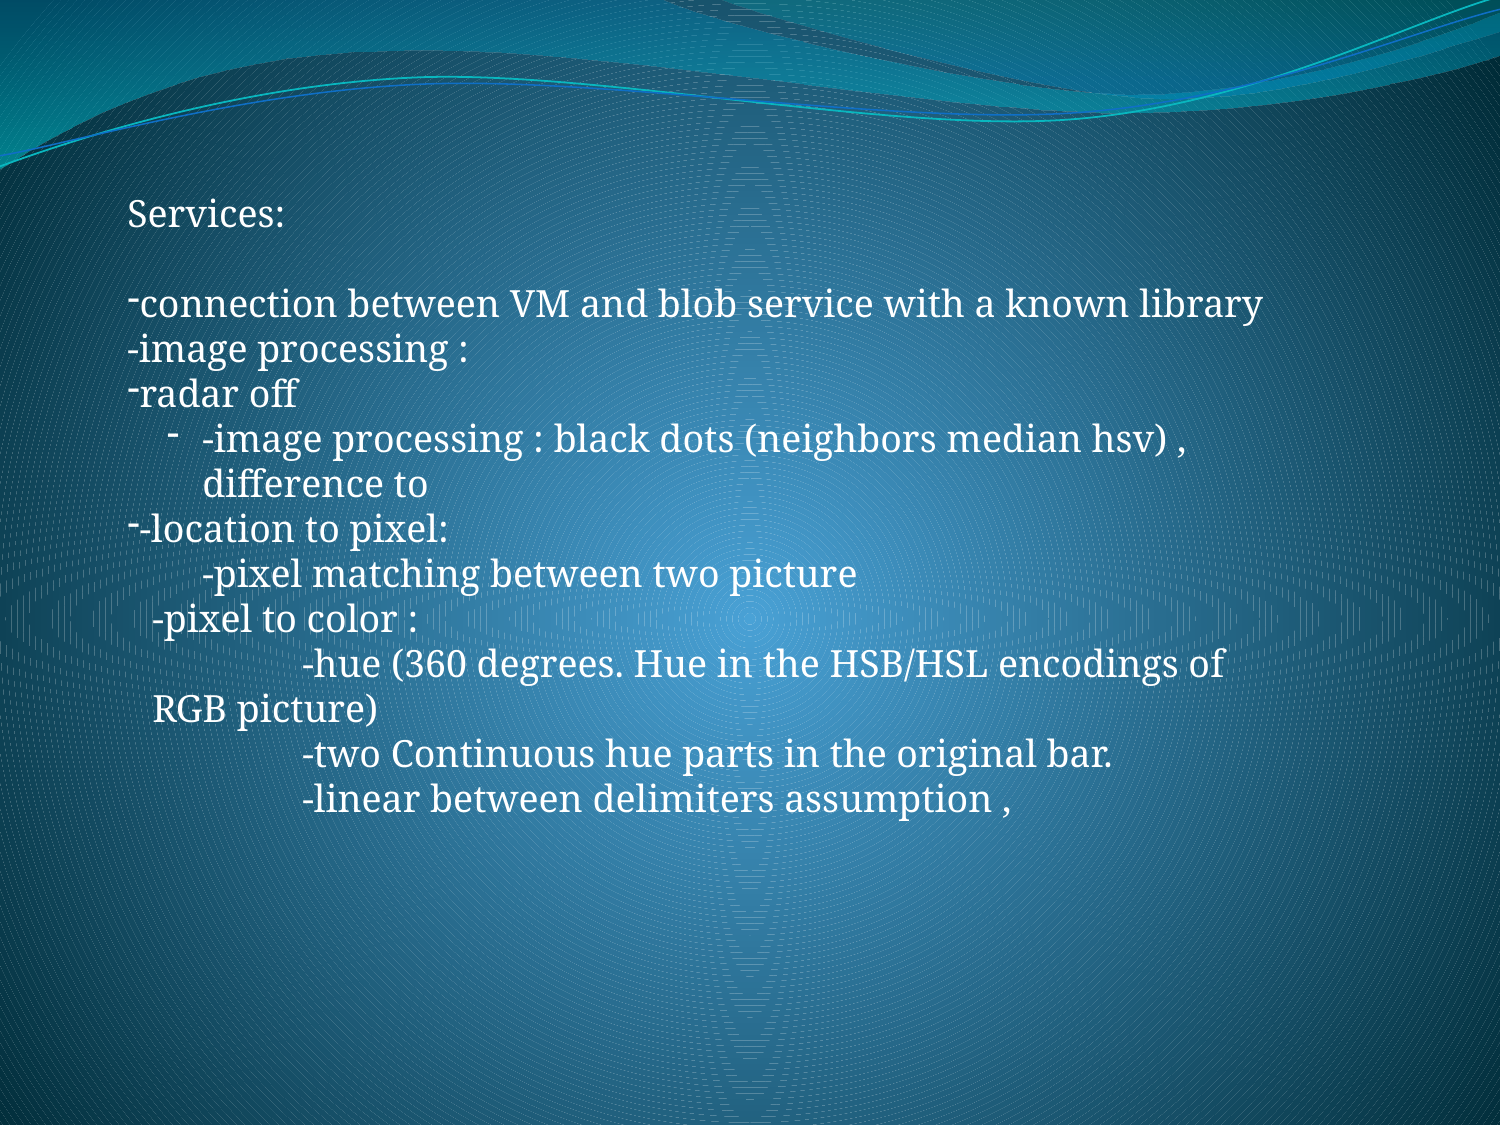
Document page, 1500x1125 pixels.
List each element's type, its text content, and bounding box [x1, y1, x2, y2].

text_box Services: connection between VM and blob service with a known library -image processing : radar off -image processing : black dots (neighbors median hsv) , difference to -location to pixel: -pixel matching between two picture [112, 137, 1325, 648]
text_box -pixel to color : -hue (360 degrees. Hue in the HSB/HSL encodings of RGB picture) -two Continuous hue parts in the original bar. -linear between delimiters assumption , [137, 587, 1313, 873]
